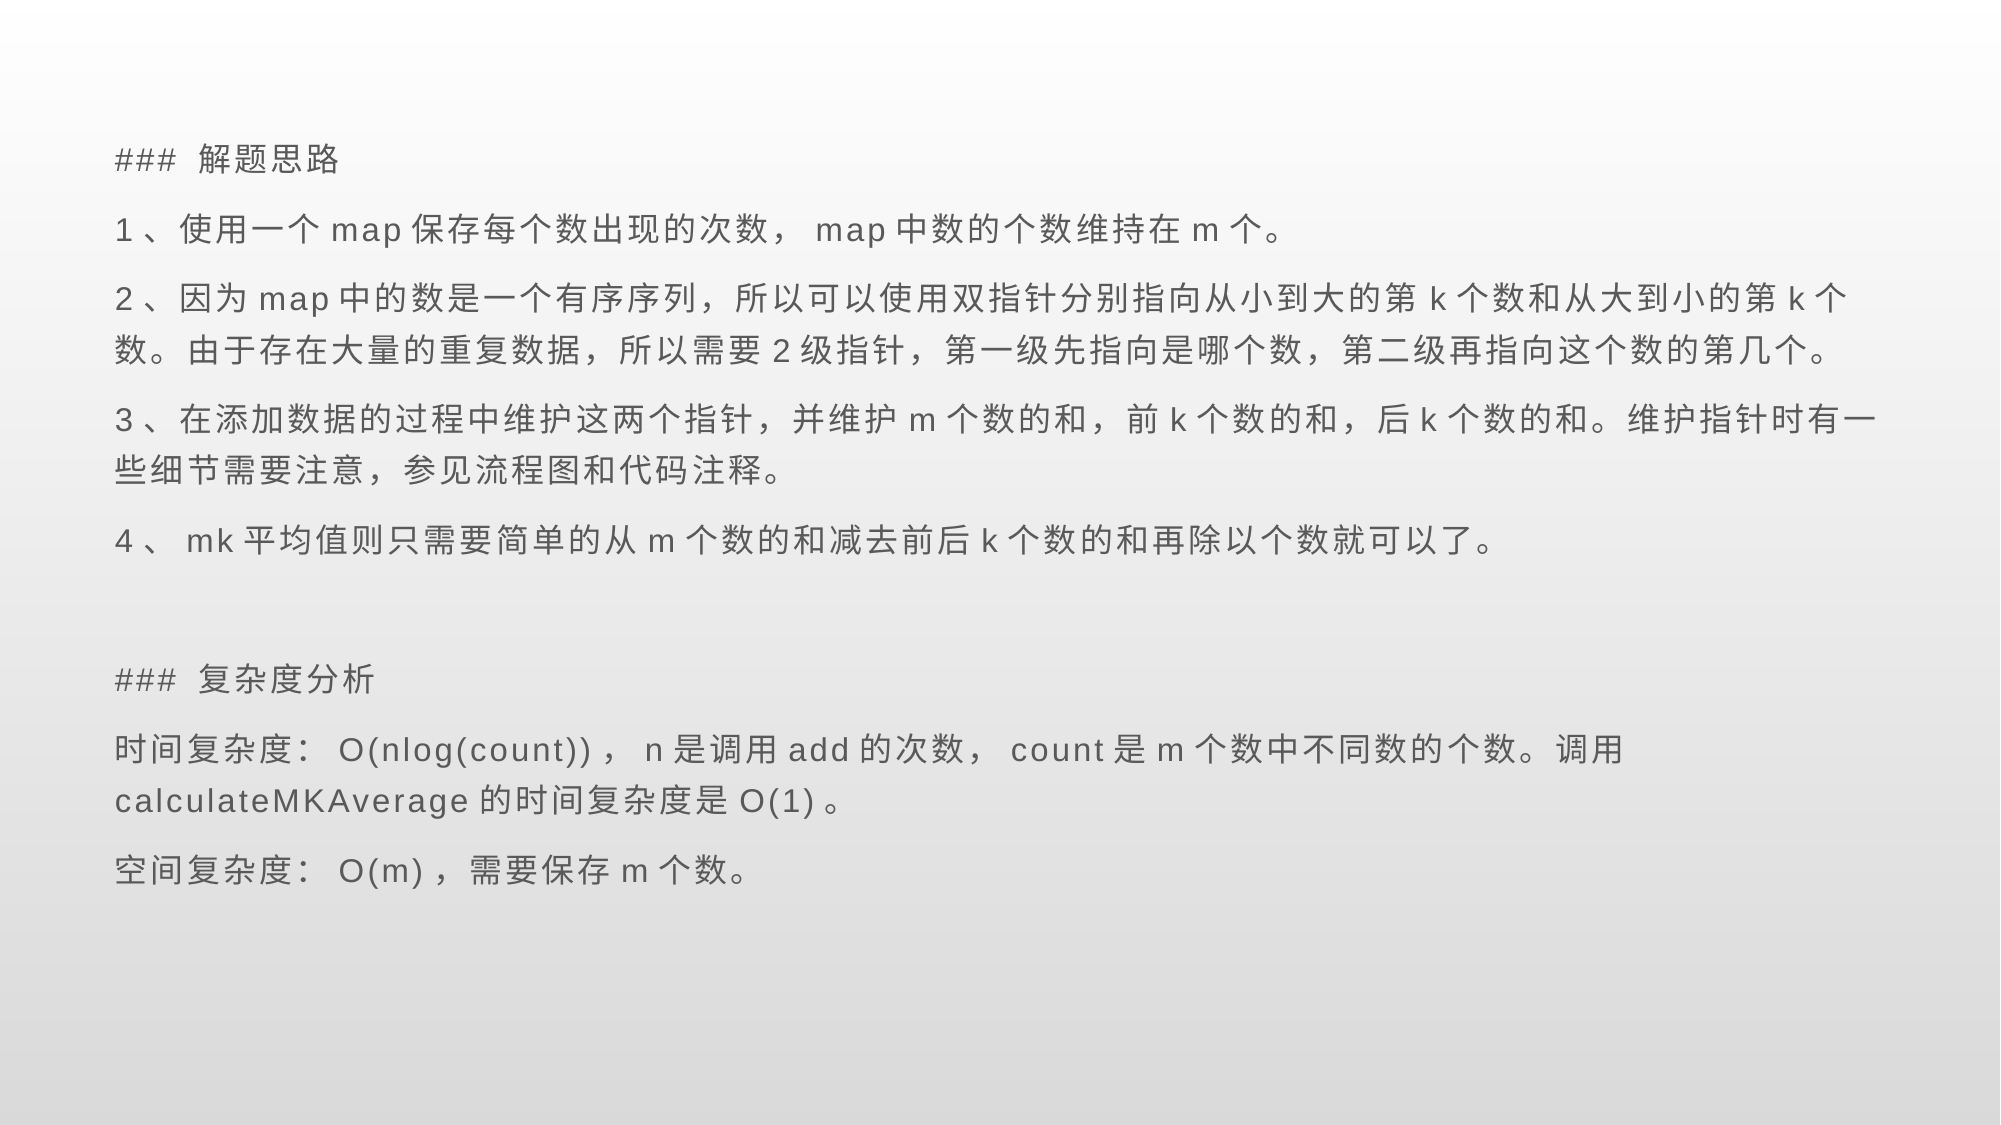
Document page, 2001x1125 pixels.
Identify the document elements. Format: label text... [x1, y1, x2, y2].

list ### 解题思路 1、使用一个map保存每个数出现的次数，map中数的个数维持在m个。 2、因为map中的数是一个有序序列，所以可以使用双指针分别指向从小到大的第k个数和从大到小的第k个数。由于存在大量的重复数据，所以需要2级指针，第一级先指向是哪个数，第二级再指向这个数的第几个。 3、在添加数据的过程中维护这两个指针，并维护m个数的和，前k个数的和，后k个数的和。维护指针时有一些细节需要注意，参见流程图和代码注释。 4、mk平均值则只需要简单的从m个数的和减去前后k个数的和再除以个数就可以了。 ### 复杂度分析 时间复杂度：O(nlog(count))，n是调用add的次数，count是m个数中不同数的个数。调用calculateMKAverage的时间复杂度是O(1)。 空间复杂度：O(m)，需要保存m个数。 [100, 118, 1900, 900]
